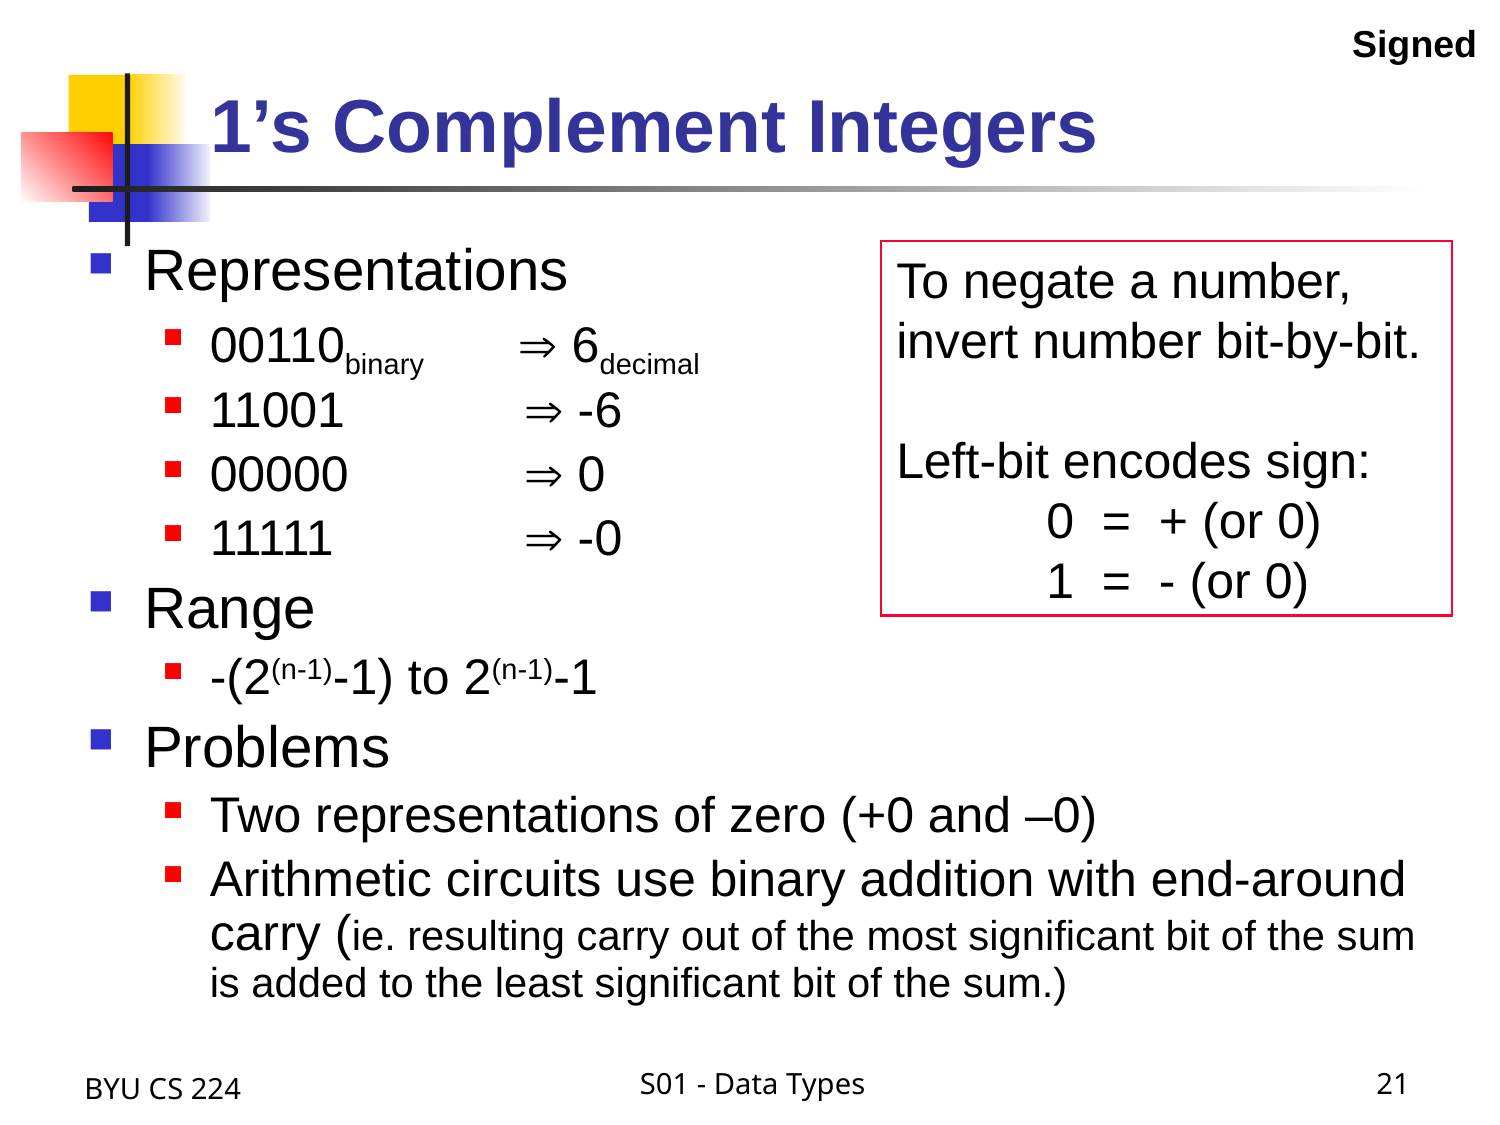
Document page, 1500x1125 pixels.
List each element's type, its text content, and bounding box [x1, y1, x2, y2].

title 1’s Complement Integers [195, 24, 1410, 175]
slide_number 21 [1112, 1037, 1425, 1113]
slide_number BYU CS 224 [69, 1037, 382, 1113]
text_box To negate a number, invert number bit-by-bit. Left-bit encodes sign: 0 = + (or 0) 1 = - (or 0) [881, 240, 1452, 616]
list Representations 00110binary  6decimal 11001  -6 00000  0 11111  -0 Range -(2(n-1)-1) to 2(n-1)-1 Problems Two representations of zero (+0 and –0) Arithmetic circuits use binary addition with end-around carry (ie. resulting carry out of the most significant bit of the sum is added to the least significant bit of the sum.) [72, 232, 1444, 1033]
footer S01 - Data Types [438, 1037, 1068, 1113]
text_box Signed [1061, 12, 1493, 73]
